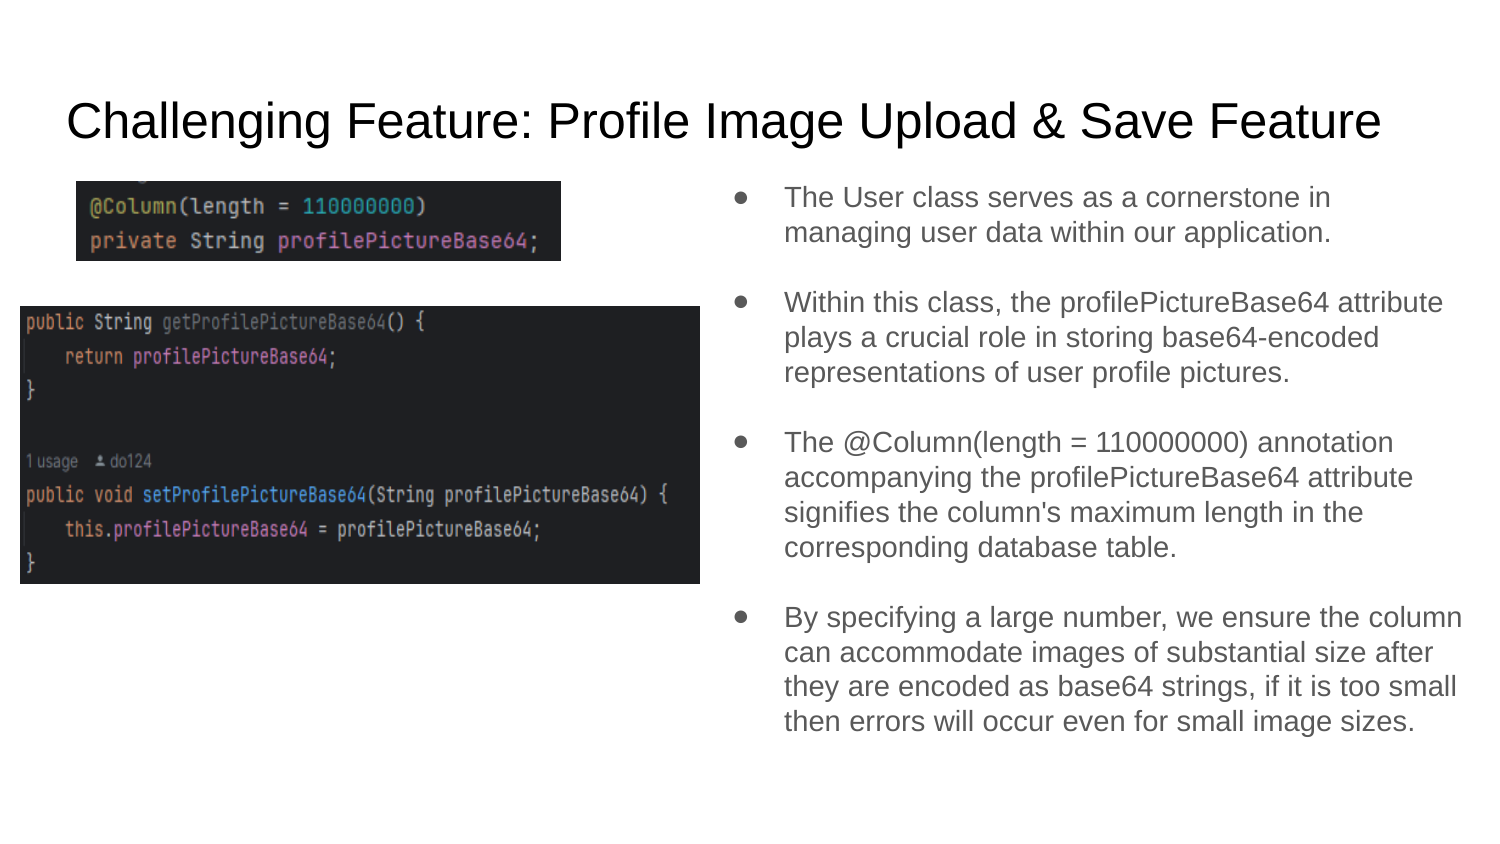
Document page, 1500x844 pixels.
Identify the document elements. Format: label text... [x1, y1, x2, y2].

text_box The User class serves as a cornerstone in managing user data within our application. Within this class, the profilePictureBase64 attribute plays a crucial role in storing base64-encoded representations of user profile pictures. The @Column(length = 110000000) annotation accompanying the profilePictureBase64 attribute signifies the column's maximum length in the corresponding database table. By specifying a large number, we ensure the column can accommodate images of substantial size after they are encoded as base64 strings, if it is too small then errors will occur even for small image sizes. [694, 163, 1482, 812]
picture [20, 306, 700, 584]
title Challenging Feature: Profile Image Upload & Save Feature [51, 72, 1449, 167]
picture [76, 180, 562, 261]
